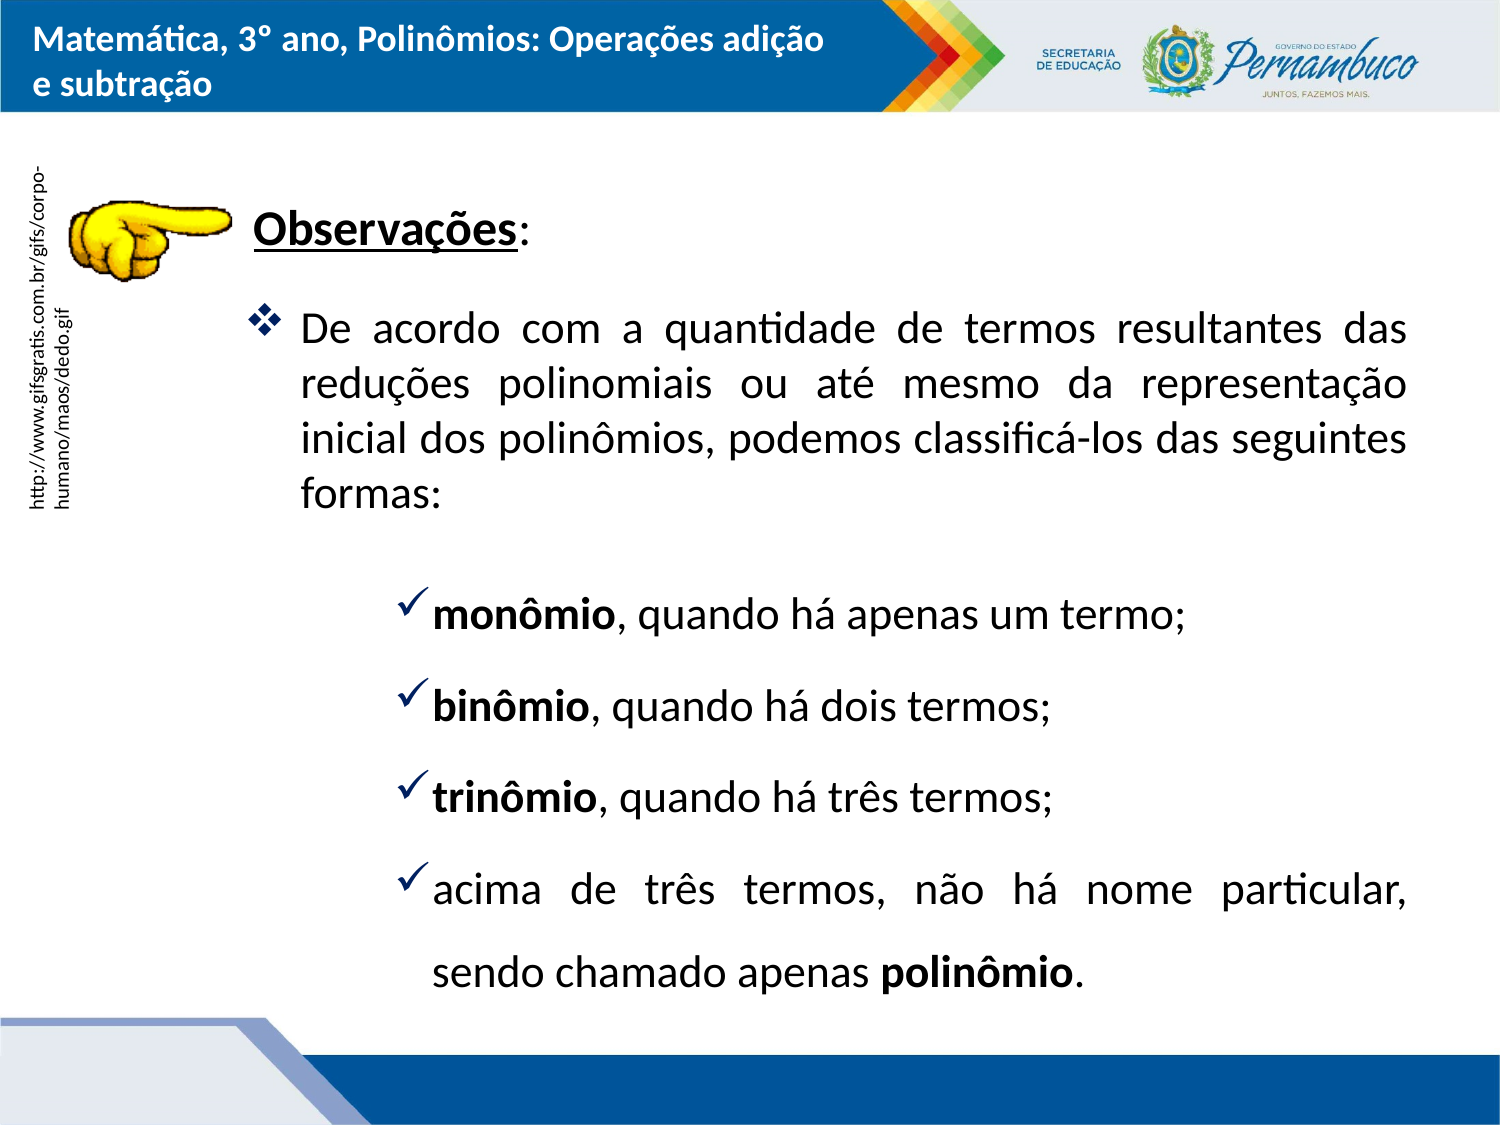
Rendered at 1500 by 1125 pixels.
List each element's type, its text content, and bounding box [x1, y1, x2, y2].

text_box http://www.gifsgratis.com.br/gifs/corpo-humano/maos/dedo.gif [15, 137, 81, 525]
text_box Observações: [288, 187, 547, 263]
text_box De acordo com a quantidade de termos resultantes das reduções polinomiais ou até mesmo da representação inicial dos polinômios, podemos classificá-los das seguintes formas: monômio, quando há apenas um termo; binômio, quando há dois termos; trinômio, quando há três termos; acima de três termos, não há nome particular, sendo chamado apenas polinômio. [229, 290, 1424, 1118]
picture [0, 0, 1500, 1125]
